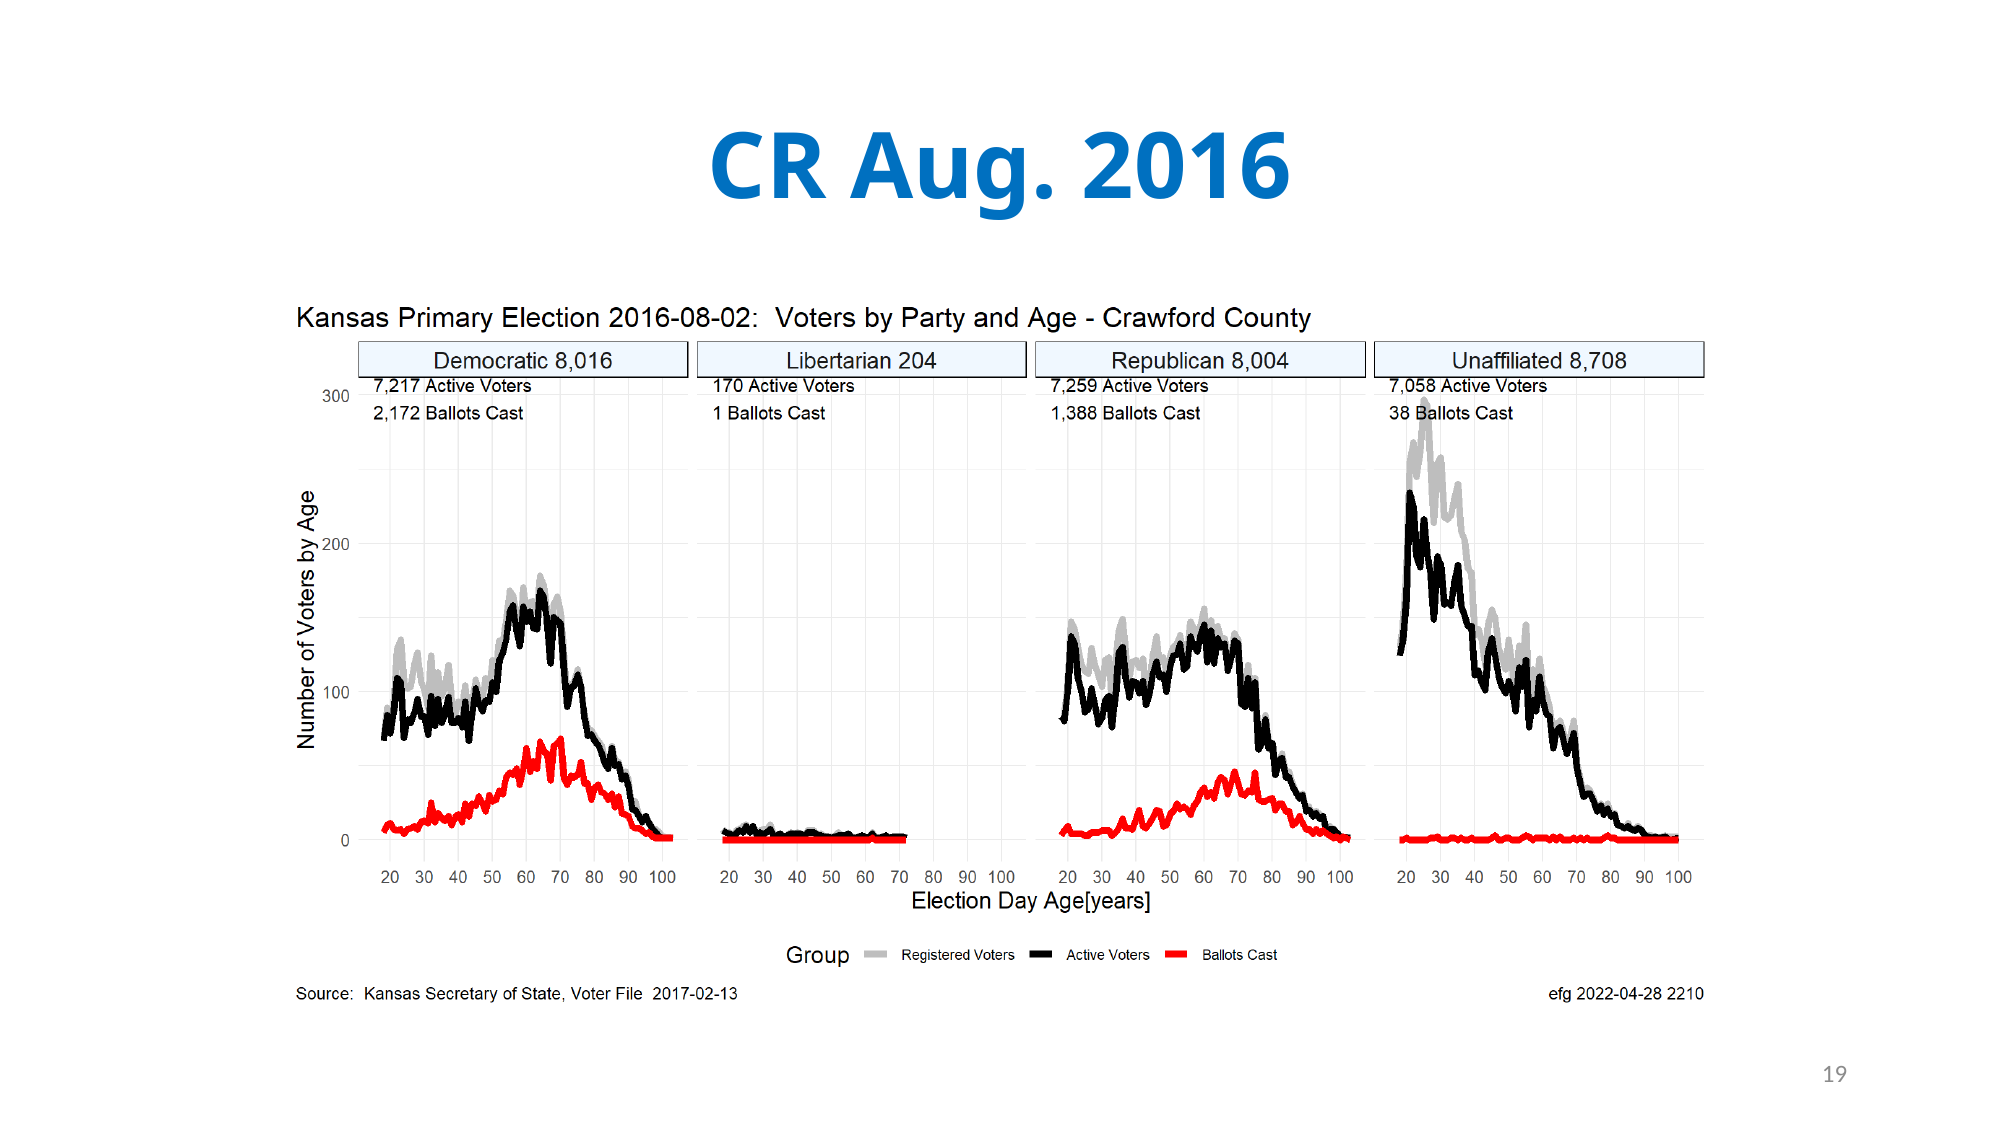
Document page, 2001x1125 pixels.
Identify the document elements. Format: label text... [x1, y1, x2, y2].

picture [287, 297, 1713, 1011]
title CR Aug. 2016 [137, 59, 1863, 278]
slide_number ‹#› [1412, 1042, 1863, 1103]
